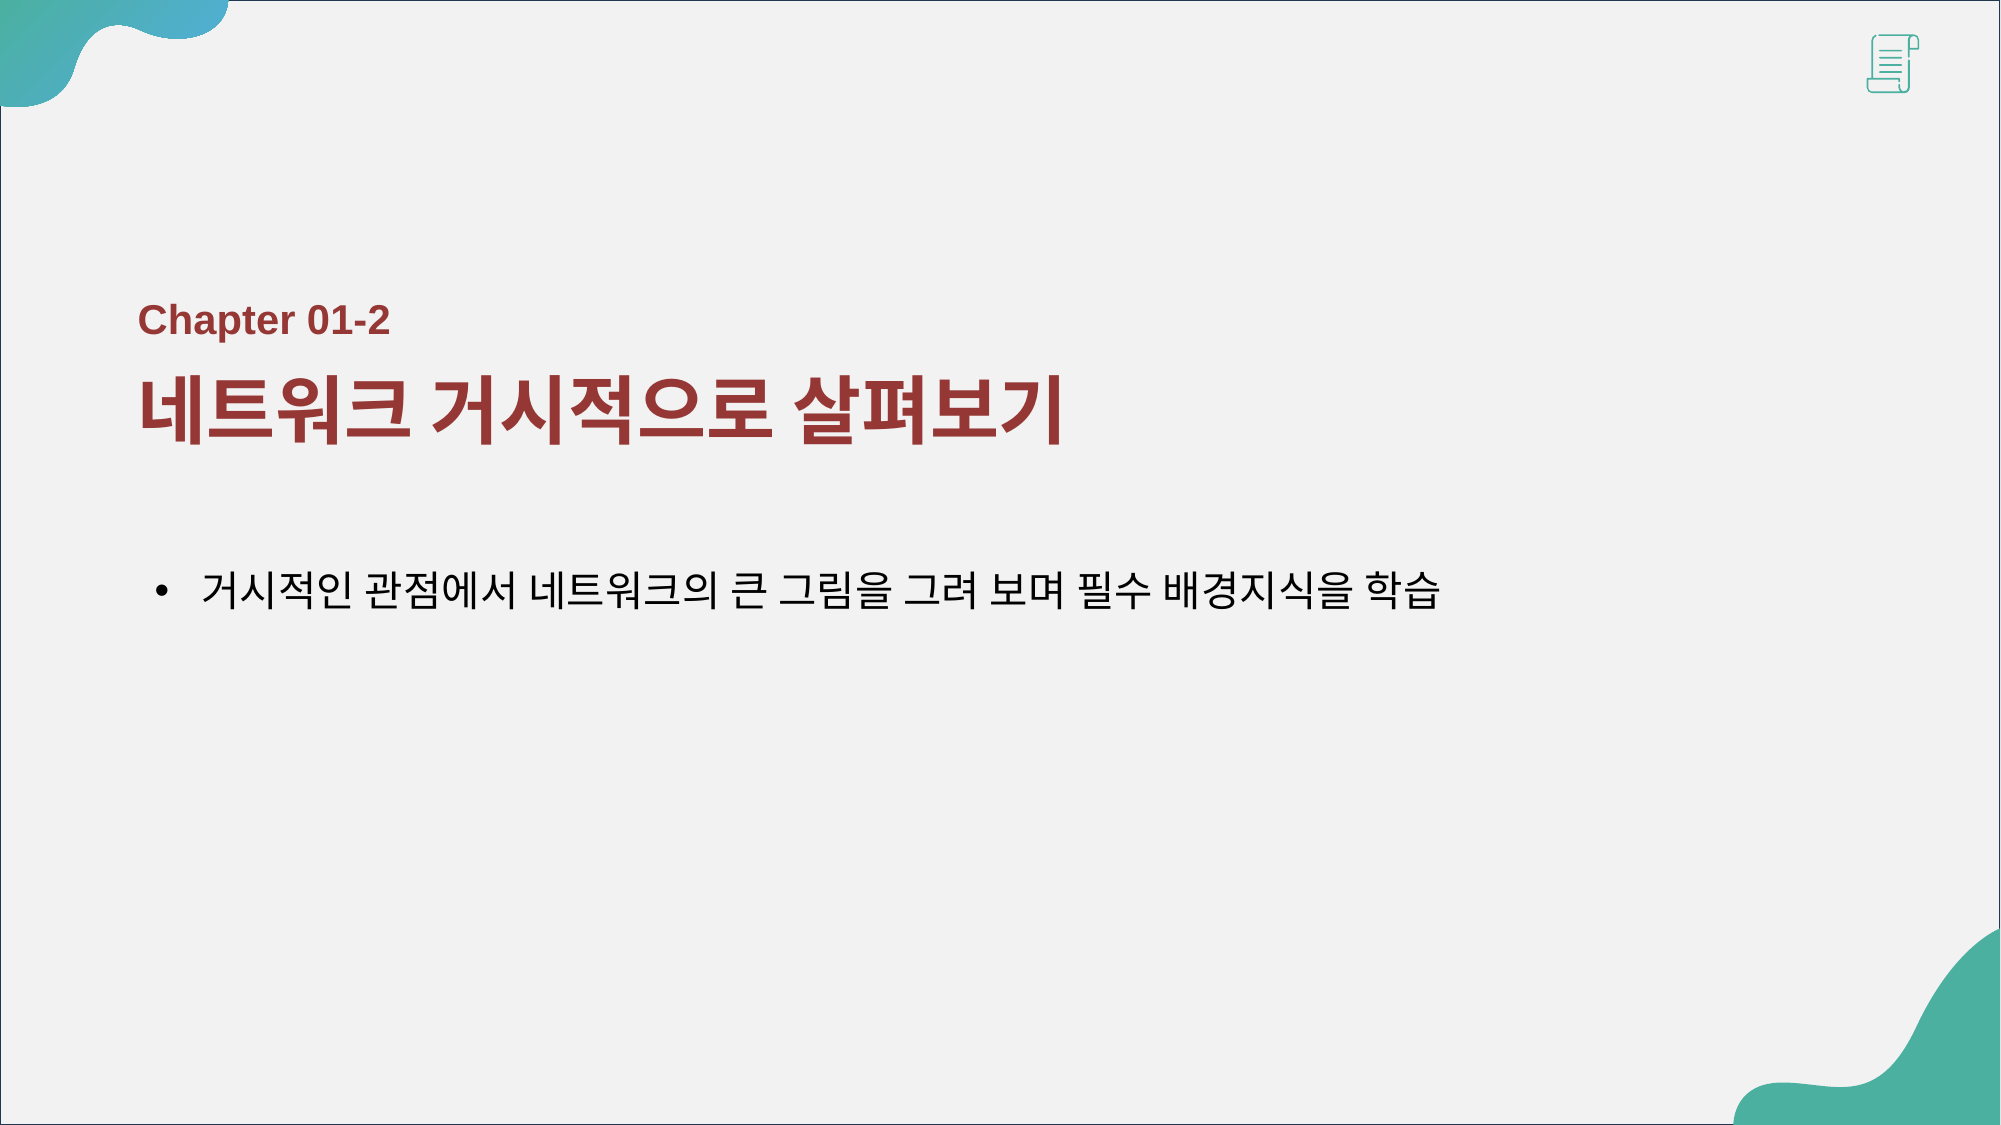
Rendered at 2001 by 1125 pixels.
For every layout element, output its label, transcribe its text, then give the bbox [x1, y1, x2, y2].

list Chapter 01-2 네트워크 거시적으로 살펴보기 [137, 237, 1822, 510]
text_box 거시적인 관점에서 네트워크의 큰 그림을 그려 보며 필수 배경지식을 학습 [139, 532, 1834, 623]
